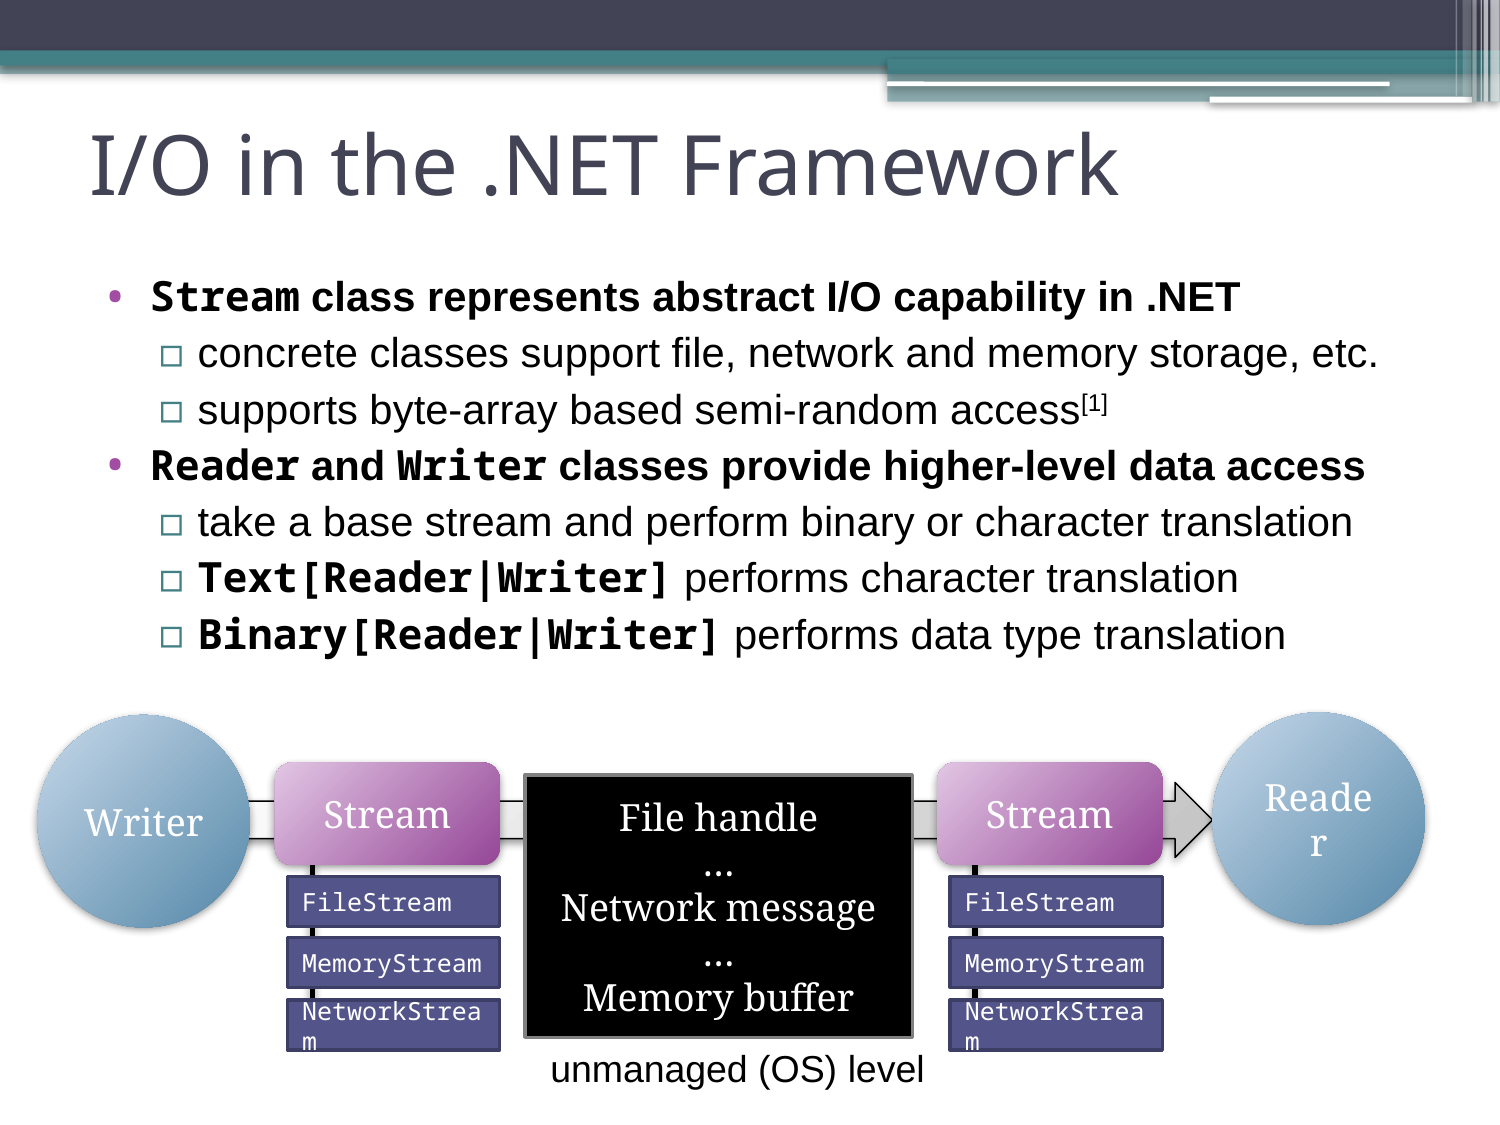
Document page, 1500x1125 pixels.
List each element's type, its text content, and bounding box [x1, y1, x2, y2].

title I/O in the .NET Framework [75, 75, 1425, 250]
list Stream class represents abstract I/O capability in .NET concrete classes support file, network and memory storage, etc. supports byte-array based semi-random access[1] Reader and Writer classes provide higher-level data access take a base stream and perform binary or character translation Text[Reader|Writer] performs character translation Binary[Reader|Writer] performs data type translation [75, 262, 1425, 700]
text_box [37, 712, 1426, 1099]
